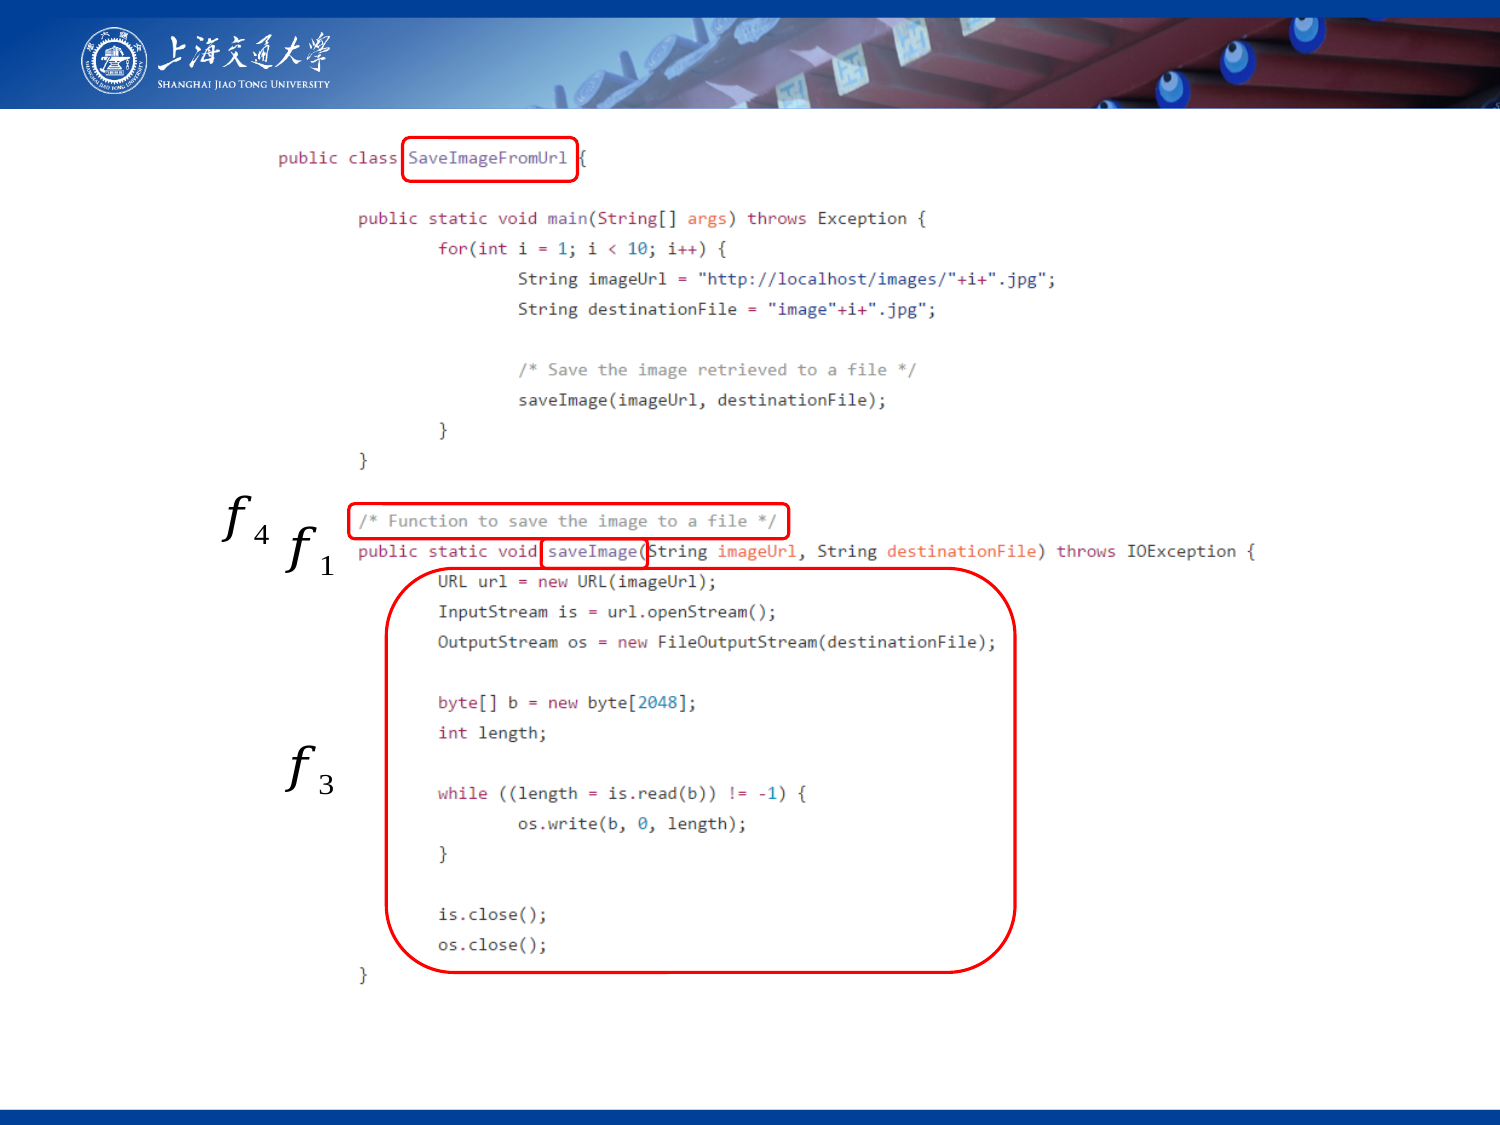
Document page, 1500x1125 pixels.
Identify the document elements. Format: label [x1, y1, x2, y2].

picture [259, 137, 1283, 1000]
picture [0, 18, 1500, 109]
